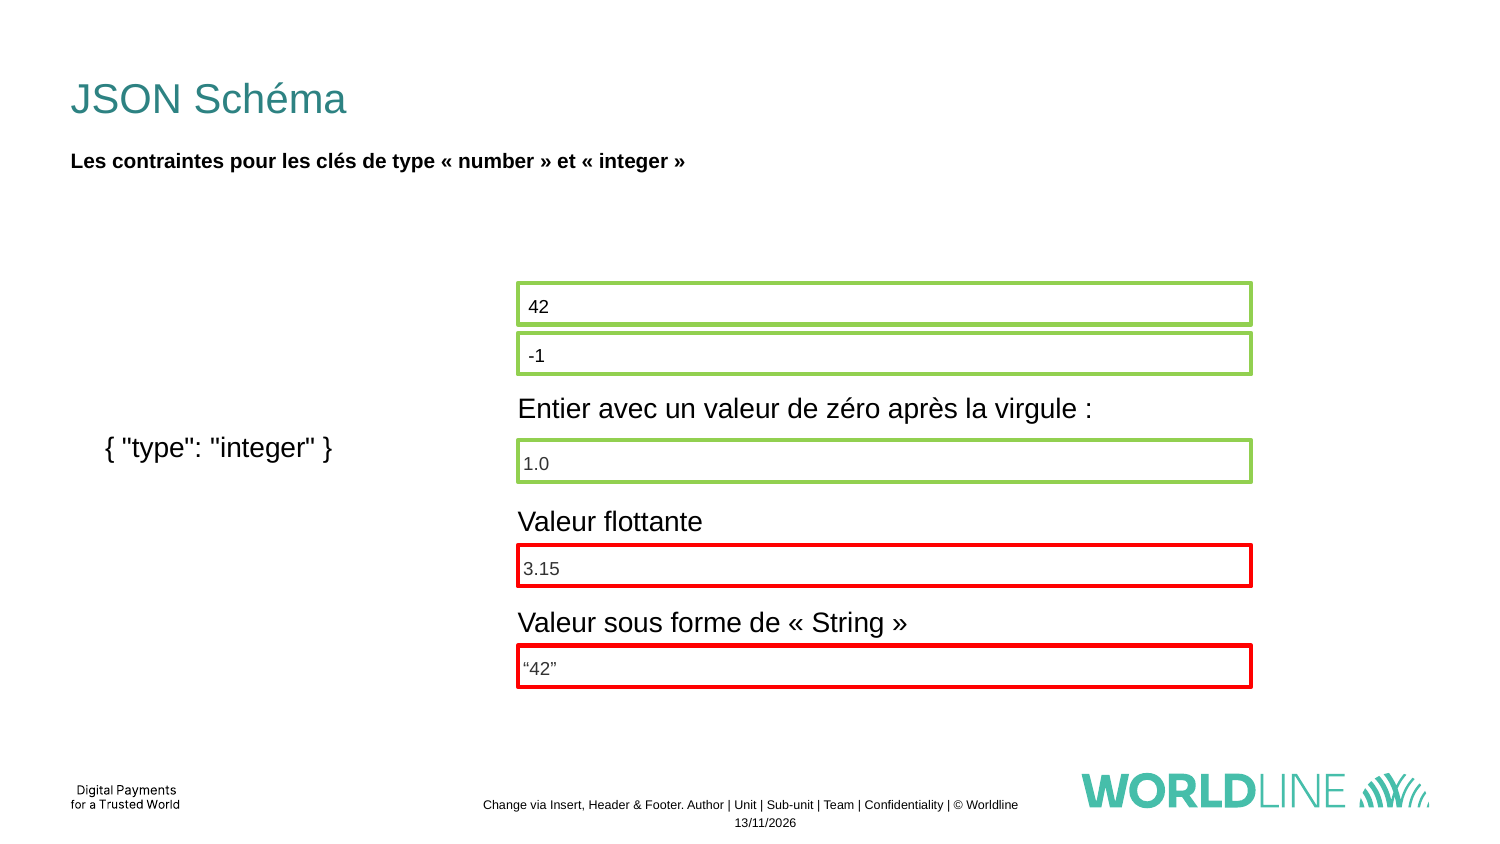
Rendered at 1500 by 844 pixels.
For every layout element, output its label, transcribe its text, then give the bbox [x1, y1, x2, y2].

text_box Entier avec un valeur de zéro après la virgule : [517, 390, 1183, 425]
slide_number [734, 817, 831, 832]
list Les contraintes pour les clés de type « number » et « integer » [70, 147, 1430, 183]
text_box -1 [516, 331, 1253, 376]
title JSON Schéma [70, 74, 1430, 147]
text_box Valeur flottante [517, 503, 1183, 538]
text_box 3.15 [516, 543, 1253, 588]
text_box Valeur sous forme de « String » [517, 603, 1183, 638]
text_box 1.0 [516, 438, 1253, 484]
text_box “42” [516, 643, 1253, 689]
text_box { "type": "integer" } [90, 421, 353, 471]
footer Change via Insert, Header & Footer. Author | Unit | Sub-unit | Team | Confidentiality | © Worldline [460, 799, 1042, 814]
text_box 42 [516, 281, 1253, 327]
